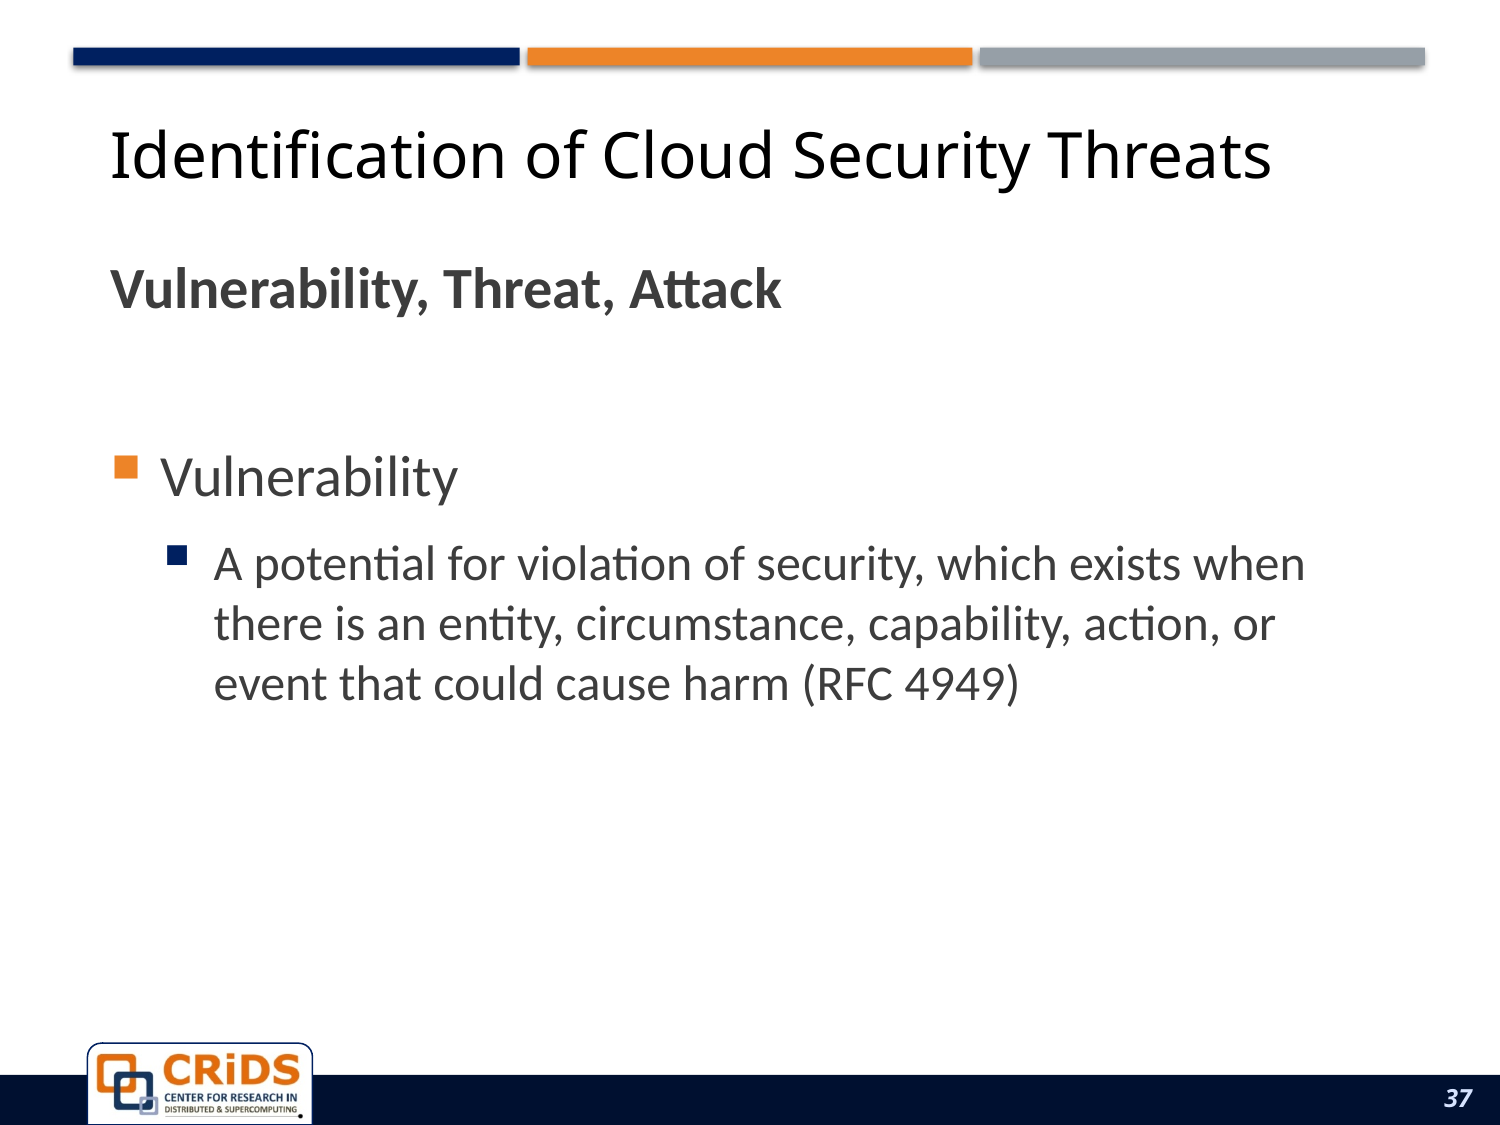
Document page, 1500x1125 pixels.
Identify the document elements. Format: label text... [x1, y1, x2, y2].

list Vulnerability, Threat, Attack Vulnerability A potential for violation of security, which exists when there is an entity, circumstance, capability, action, or event that could cause harm (RFC 4949) [95, 242, 1406, 1018]
picture [89, 1044, 311, 1124]
title Identification of Cloud Security Threats [95, 79, 1406, 227]
